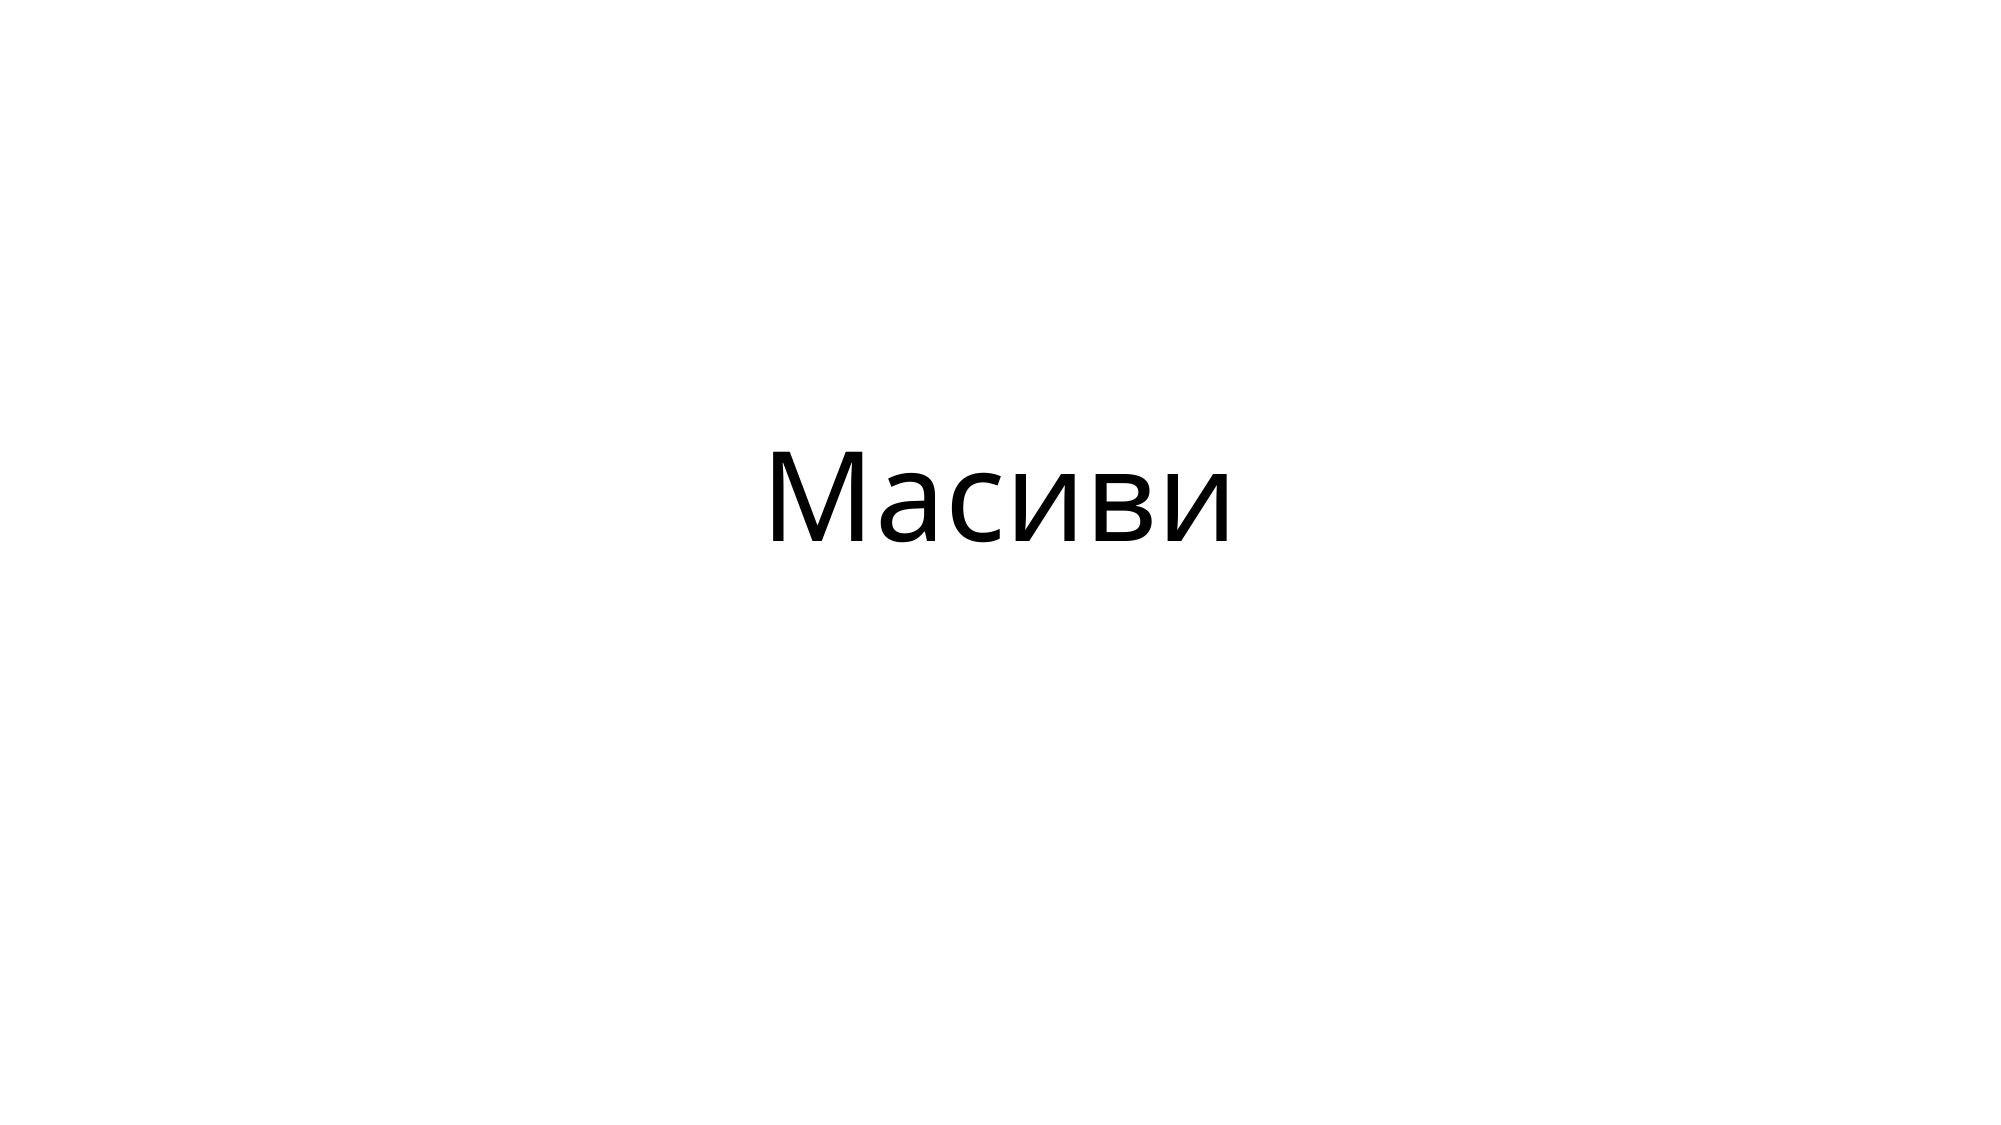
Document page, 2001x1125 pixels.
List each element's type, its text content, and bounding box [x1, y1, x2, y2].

title Масиви [249, 184, 1750, 576]
